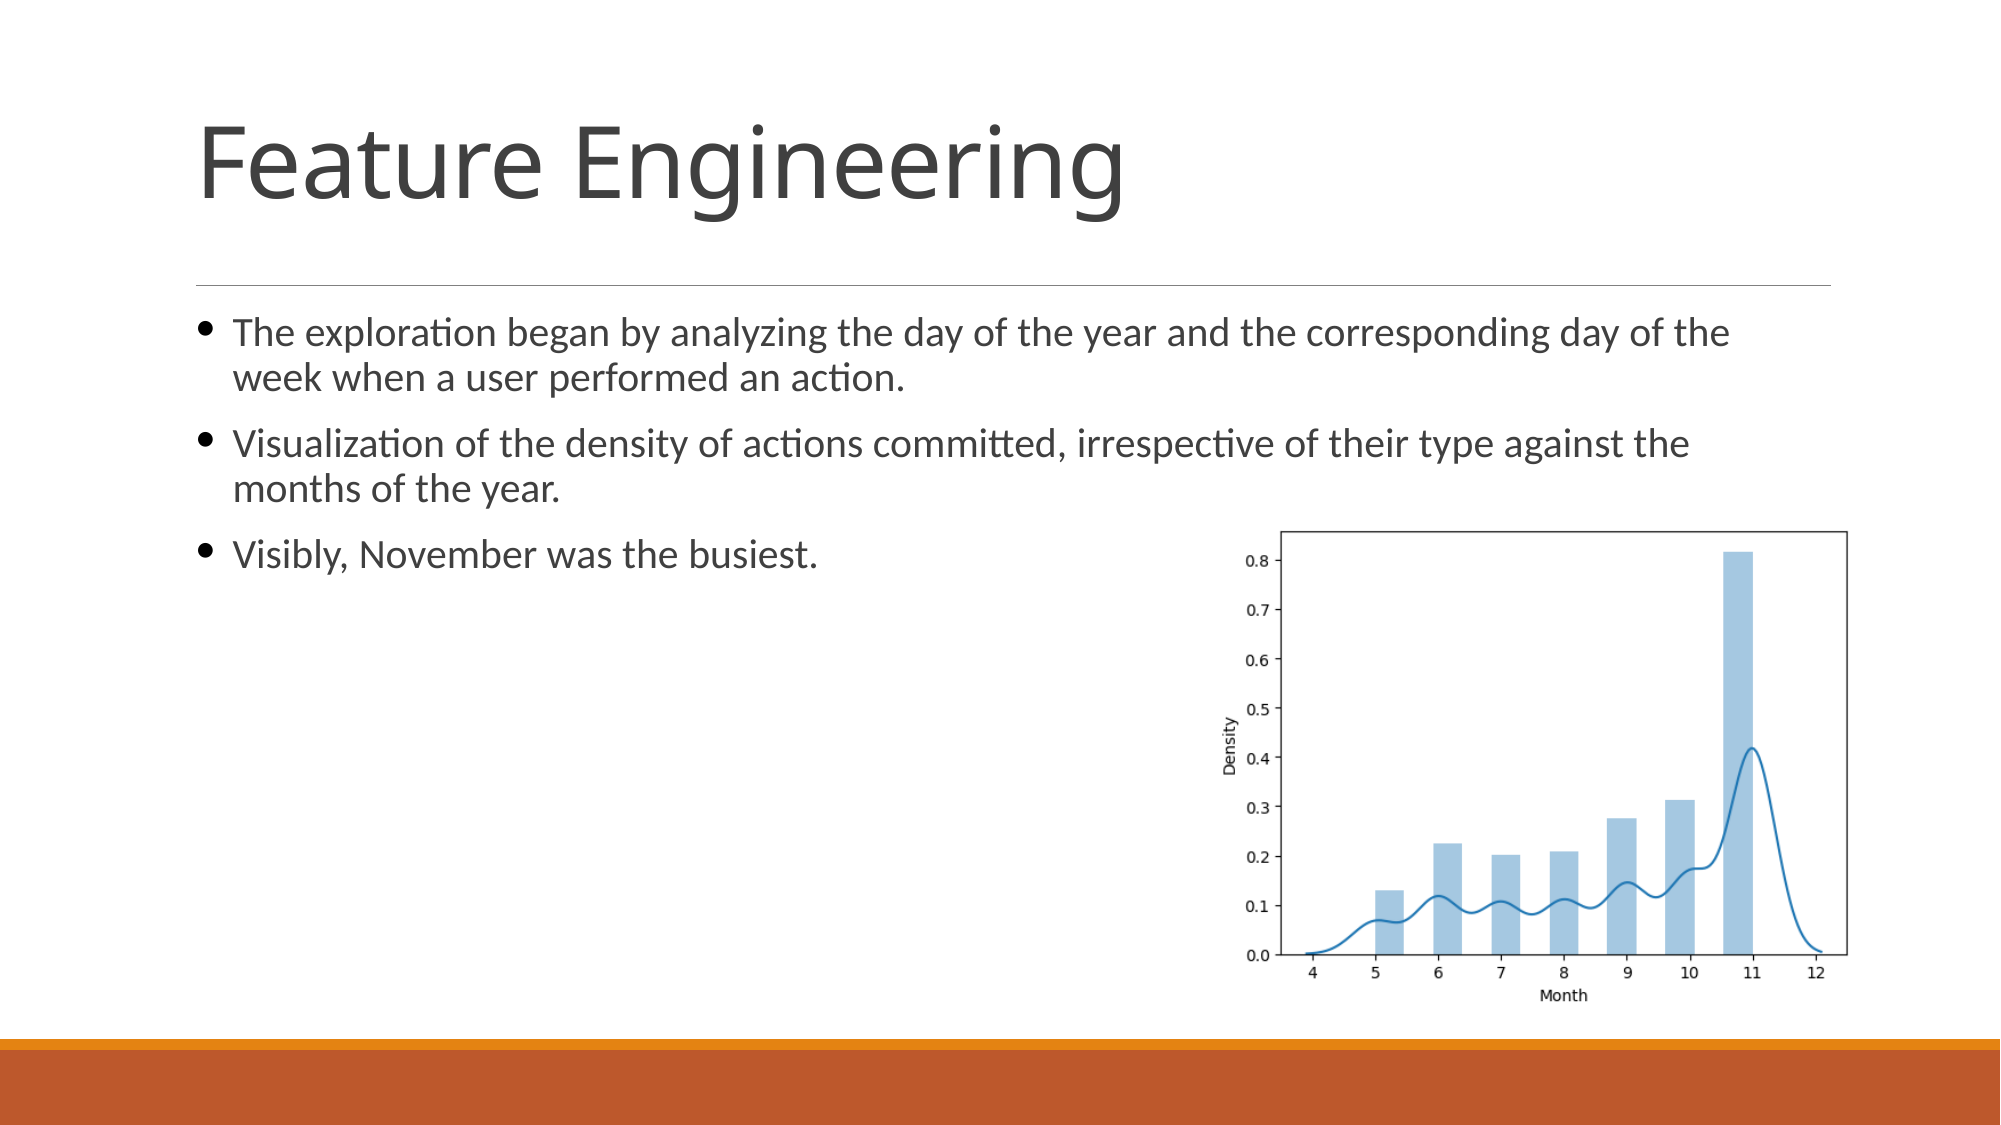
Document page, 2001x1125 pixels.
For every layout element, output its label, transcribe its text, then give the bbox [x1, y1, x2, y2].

picture [1210, 520, 1859, 1015]
title Feature Engineering [180, 47, 1830, 285]
list The exploration began by analyzing the day of the year and the corresponding day of the week when a user performed an action. Visualization of the density of actions committed, irrespective of their type against the months of the year. Visibly, November was the busiest. [180, 302, 1830, 963]
